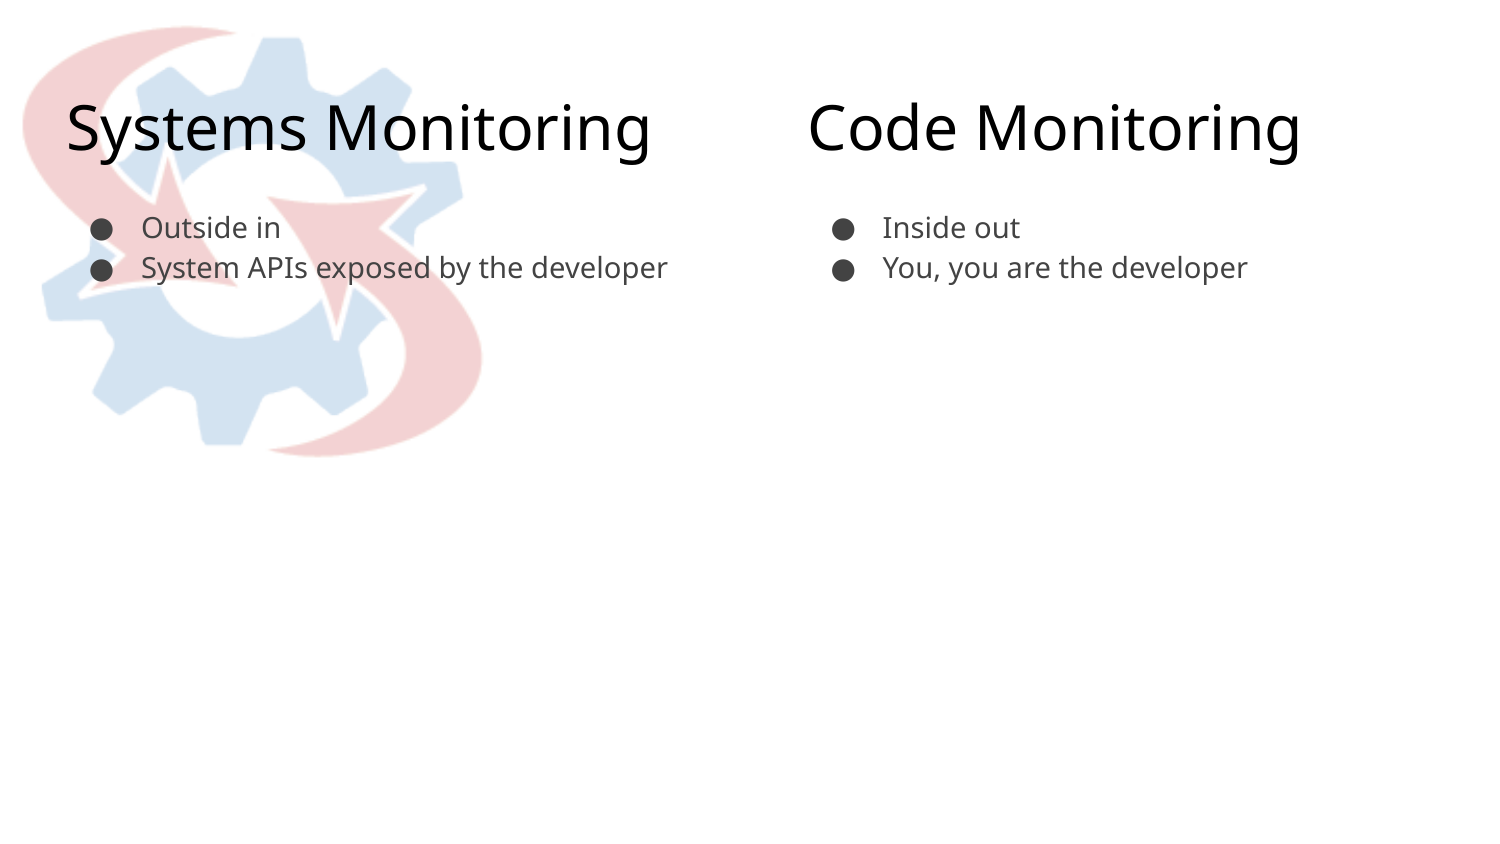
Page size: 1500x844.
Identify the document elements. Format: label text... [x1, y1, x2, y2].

text_box Outside in System APIs exposed by the developer [51, 188, 708, 750]
text_box Inside out You, you are the developer [792, 188, 1449, 750]
text_box Systems Monitoring [51, 72, 708, 167]
text_box Code Monitoring [792, 72, 1449, 167]
